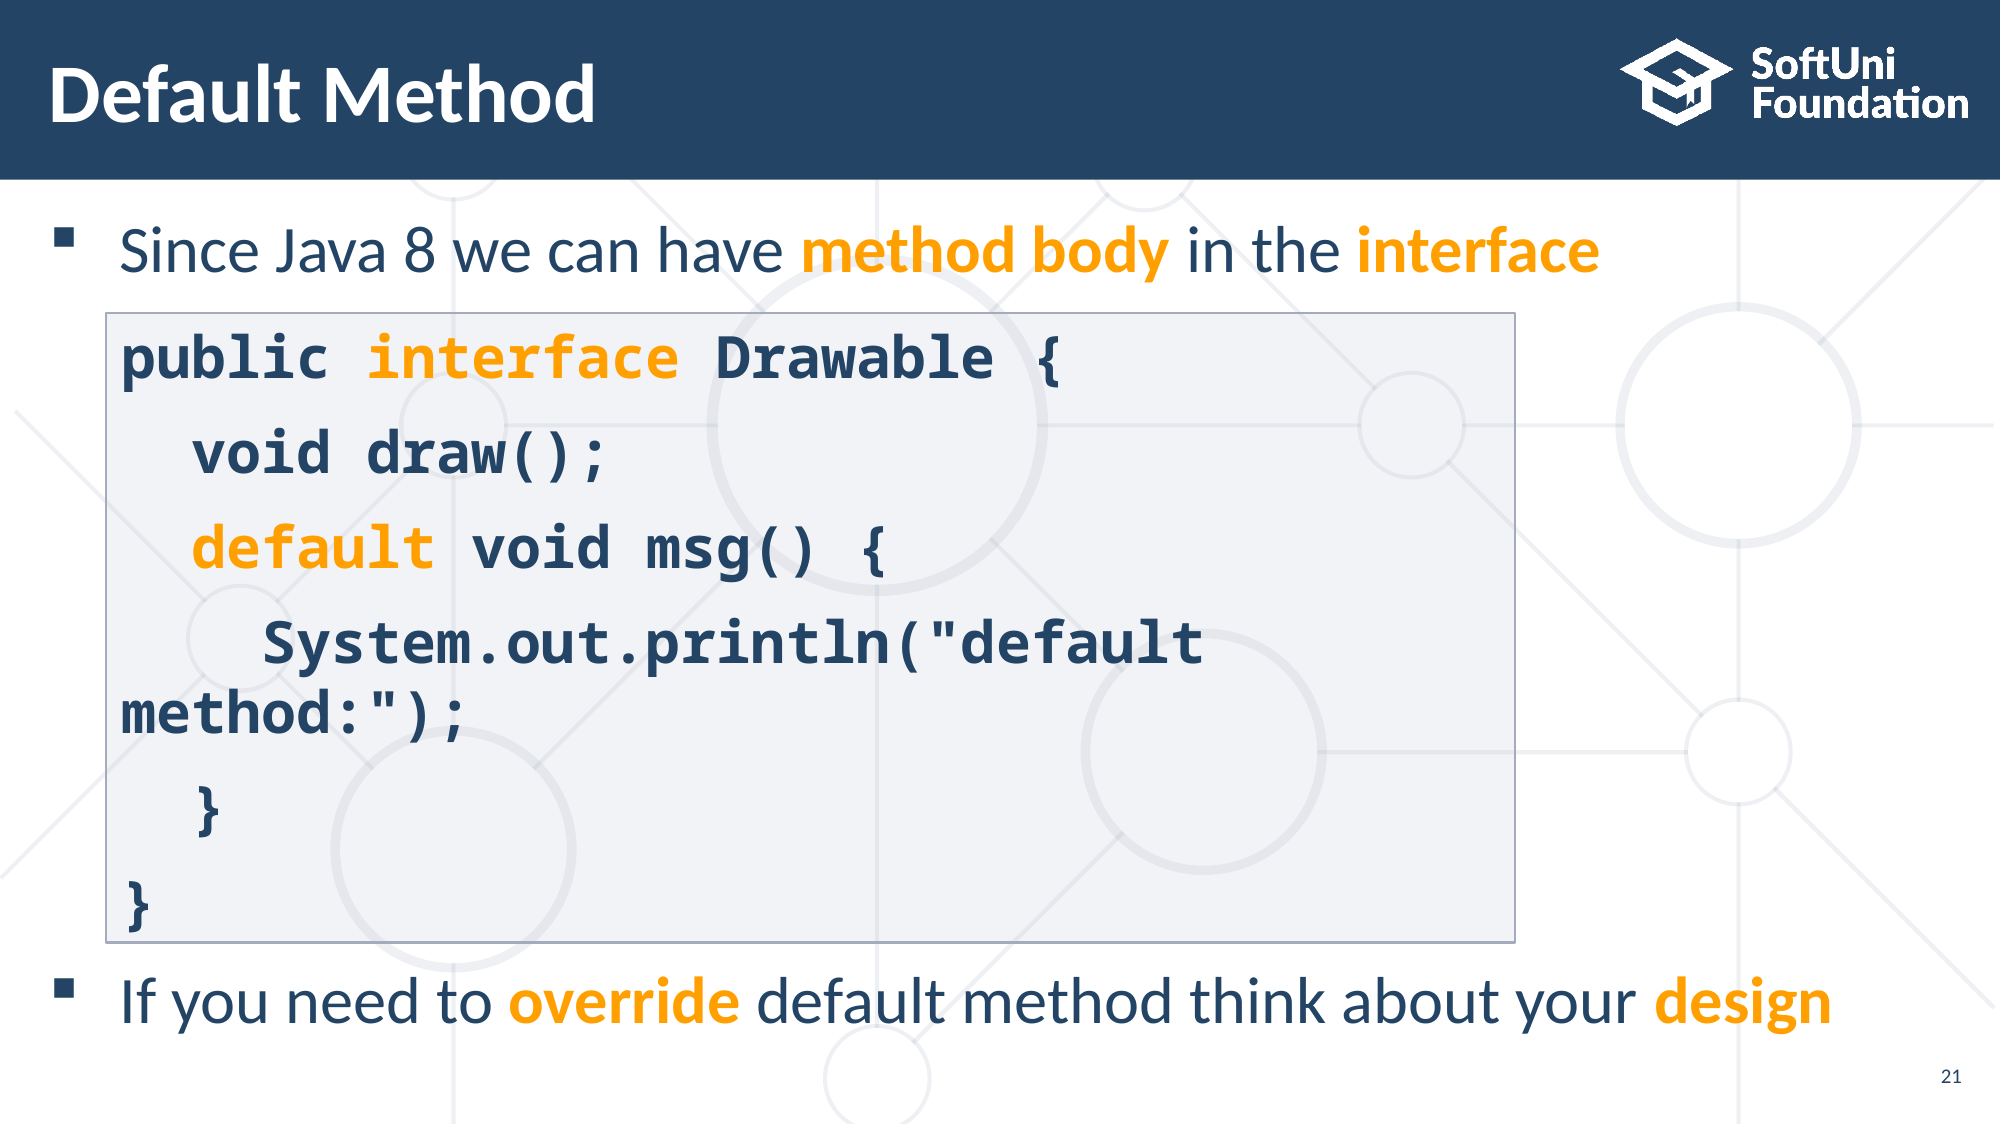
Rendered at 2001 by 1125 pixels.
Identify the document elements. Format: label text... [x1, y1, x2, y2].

text_box public interface Drawable { void draw(); default void msg() { System.out.println("default method:"); } } [106, 313, 1516, 943]
list Since Java 8 we can have method body in the interface If you need to override default method think about your design [31, 196, 1970, 1050]
title Default Method [31, 16, 1591, 162]
slide_number 21 [1897, 1049, 1968, 1101]
picture [1619, 38, 1968, 126]
